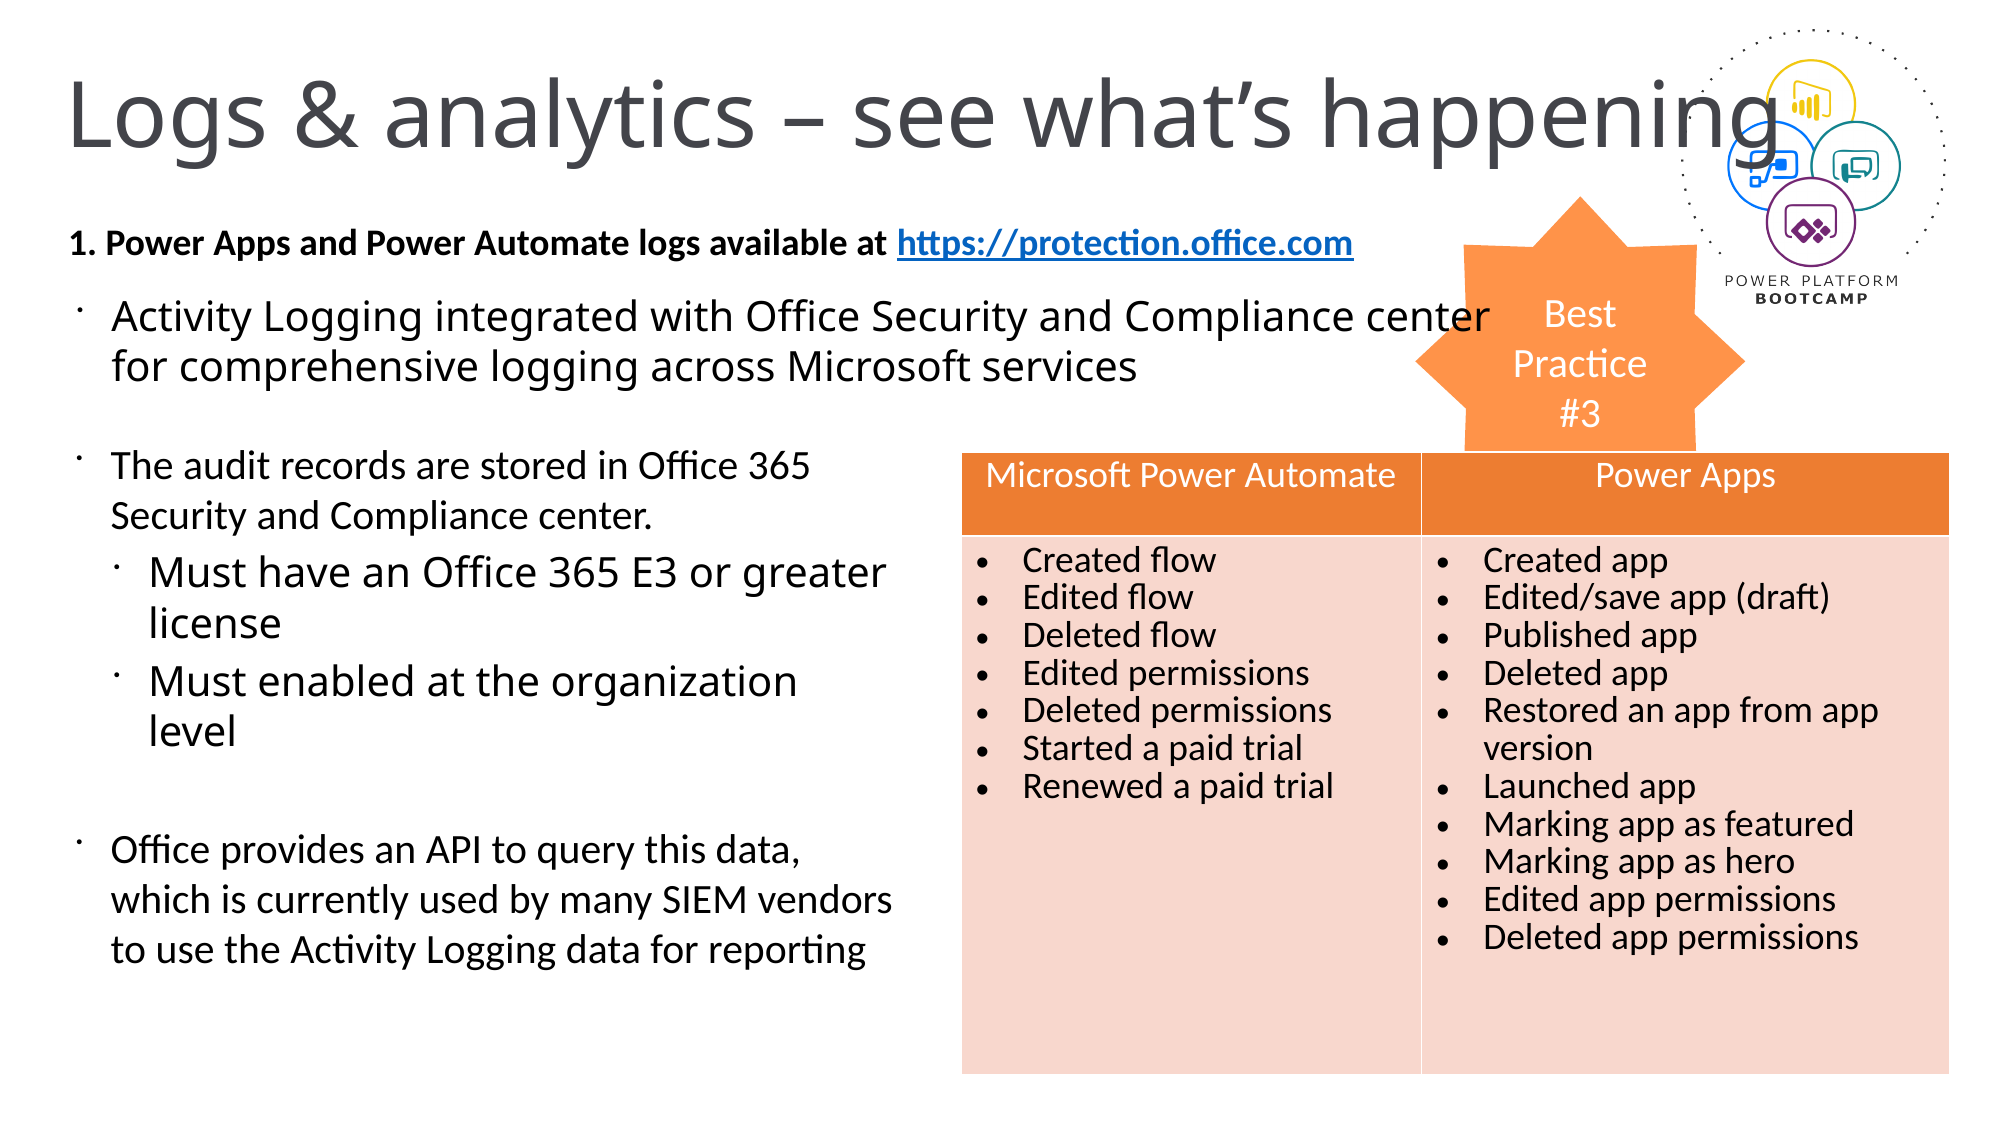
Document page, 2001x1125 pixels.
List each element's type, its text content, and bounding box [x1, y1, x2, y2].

text_box The audit records are stored in Office 365 Security and Compliance center. Must have an Office 365 E3 or greater license Must enabled at the organization level Office provides an API to query this data, which is currently used by many SIEM vendors to use the Activity Logging data for reporting [73, 437, 895, 1089]
picture [1681, 29, 1946, 37]
table_header Power Apps [1422, 453, 1949, 535]
table_cell Created app Edited/save app (draft) Published app Deleted app Restored an app from app version Launched app Marking app as featured Marking app as hero Edited app permissions Deleted app permissions [1422, 537, 1949, 1074]
picture [1681, 198, 1946, 304]
table_cell Created flow Edited flow Deleted flow Edited permissions Deleted permissions Started a paid trial Renewed a paid trial [962, 537, 1421, 1074]
table_header Microsoft Power Automate [962, 453, 1421, 535]
text_box 1. Power Apps and Power Automate logs available at https://protection.office.com [53, 215, 1527, 362]
text_box Best Practice #3 [1445, 195, 1747, 451]
text_box Activity Logging integrated with Office Security and Compliance center for comprehensive logging across Microsoft services [73, 289, 1514, 390]
title Logs & analytics – see what’s happening [50, 37, 1950, 198]
